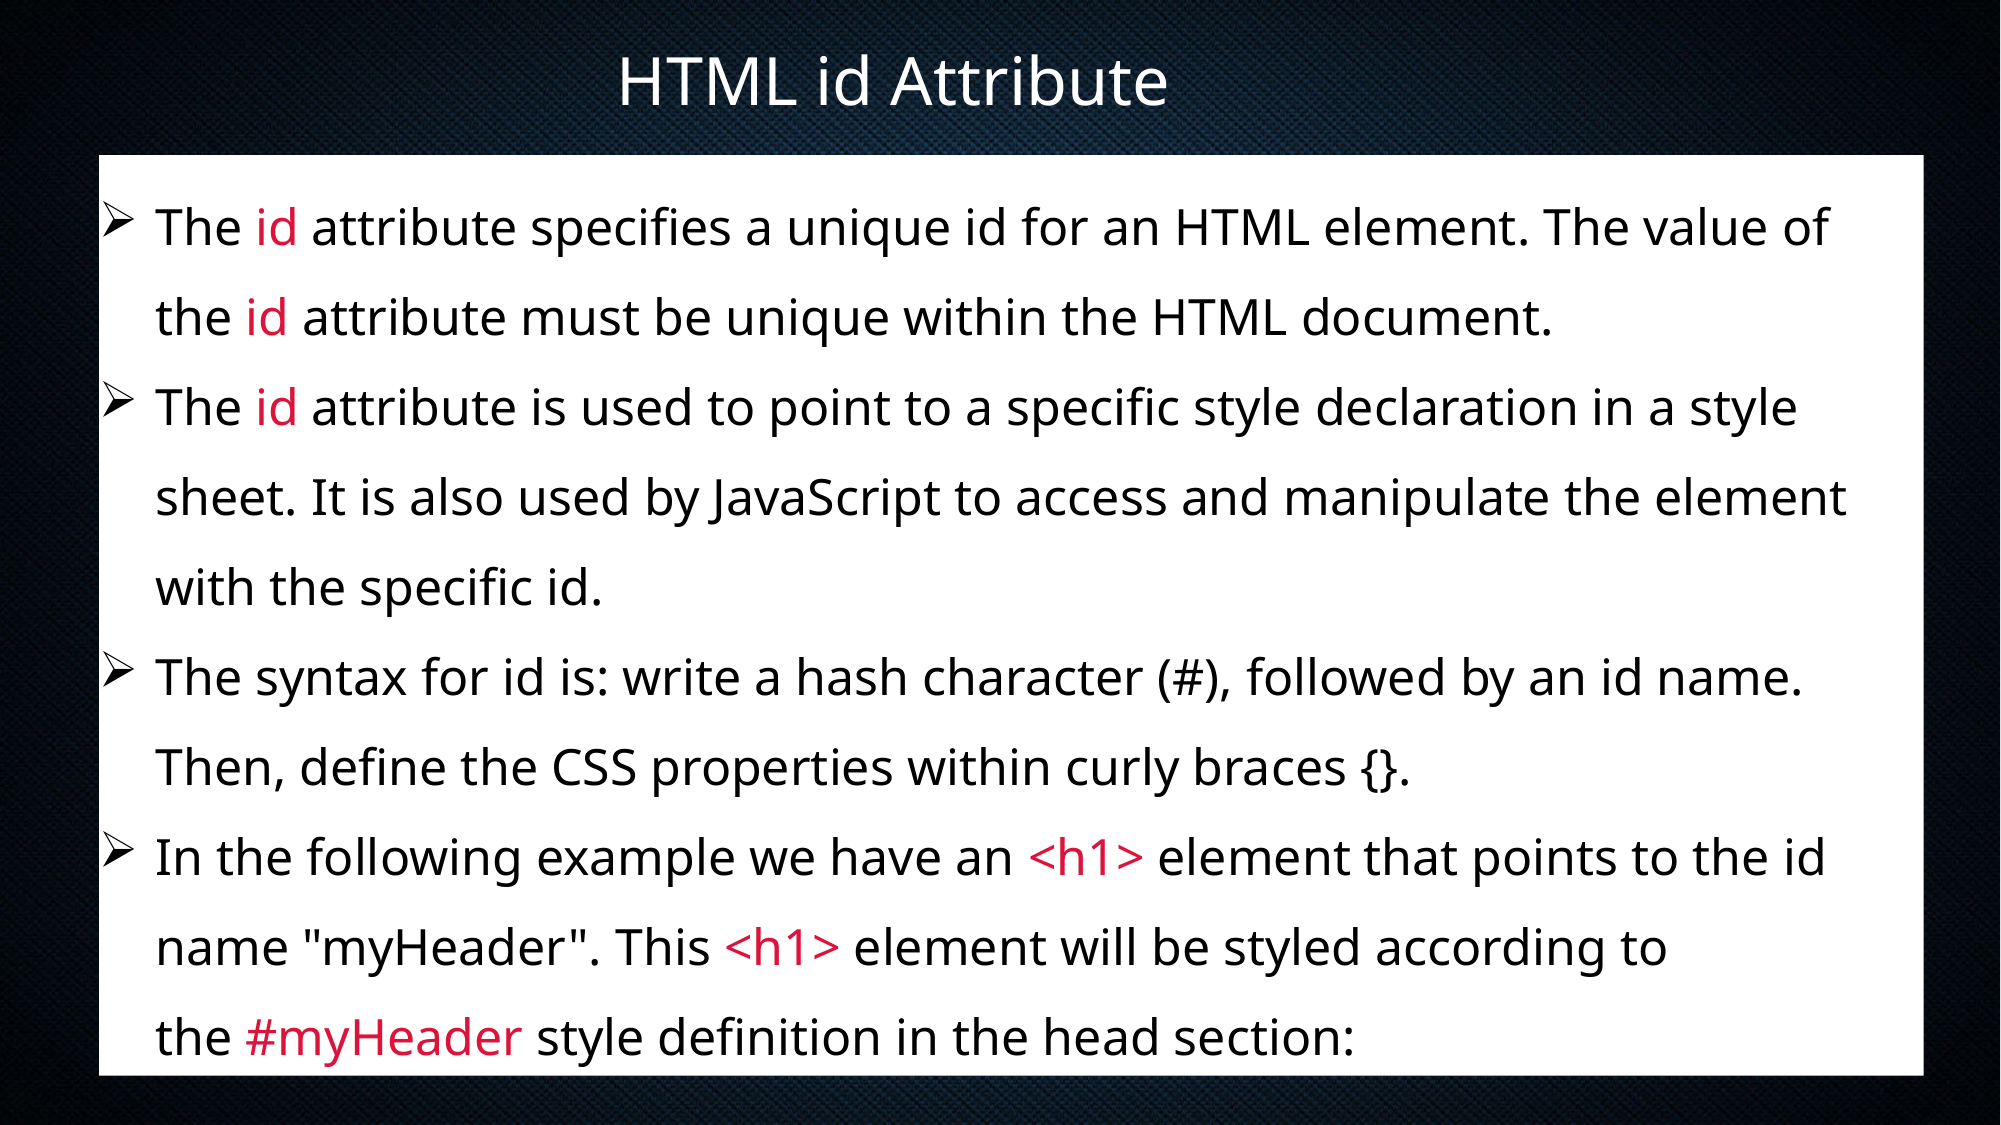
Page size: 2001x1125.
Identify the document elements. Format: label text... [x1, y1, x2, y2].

text_box HTML id Attribute [601, 31, 1602, 126]
picture [0, 0, 2001, 1125]
text_box The id attribute specifies a unique id for an HTML element. The value of the id attribute must be unique within the HTML document. The id attribute is used to point to a specific style declaration in a style sheet. It is also used by JavaScript to access and manipulate the element with the specific id. The syntax for id is: write a hash character (#), followed by an id name. Then, define the CSS properties within curly braces {}. In the following example we have an <h1> element that points to the id name "myHeader". This <h1> element will be styled according to the #myHeader style definition in the head section: [99, 155, 1924, 1076]
